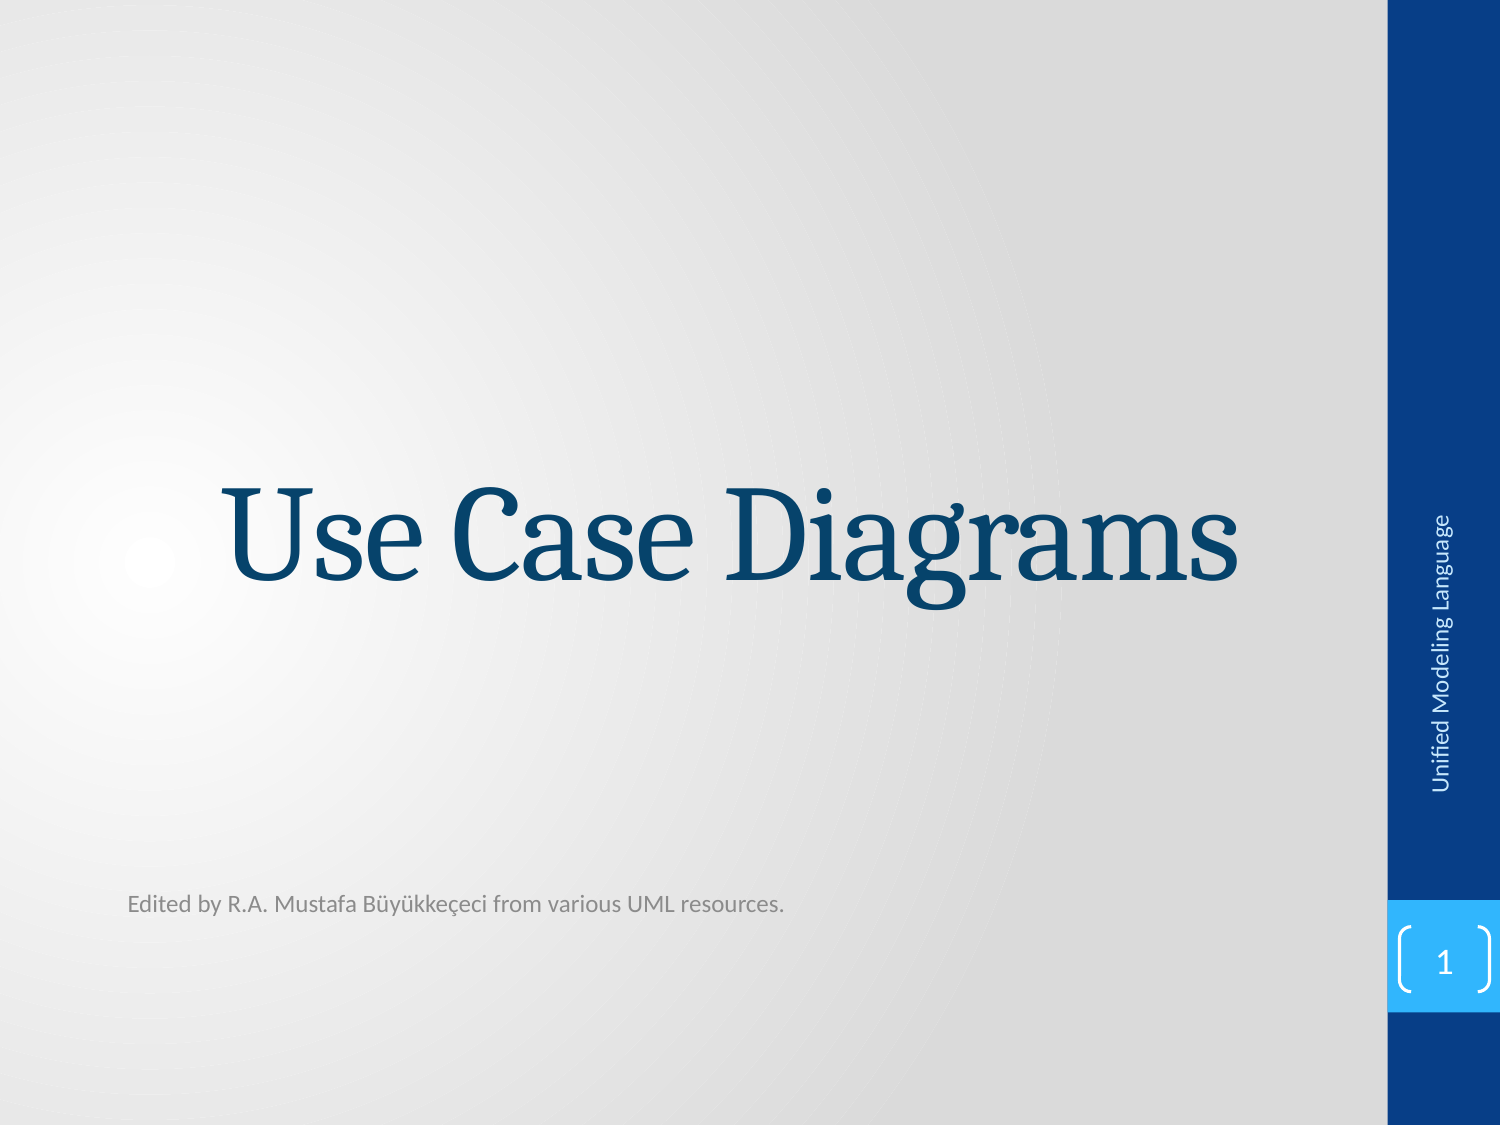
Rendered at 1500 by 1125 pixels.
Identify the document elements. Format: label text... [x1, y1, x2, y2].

footer Unified Modeling Language [1408, 500, 1469, 889]
subtitle Edited by R.A. Mustafa Büyükkeçeci from various UML resources. [112, 750, 1173, 925]
slide_number 1 [1397, 925, 1492, 994]
title Use Case Diagrams [112, 312, 1350, 738]
